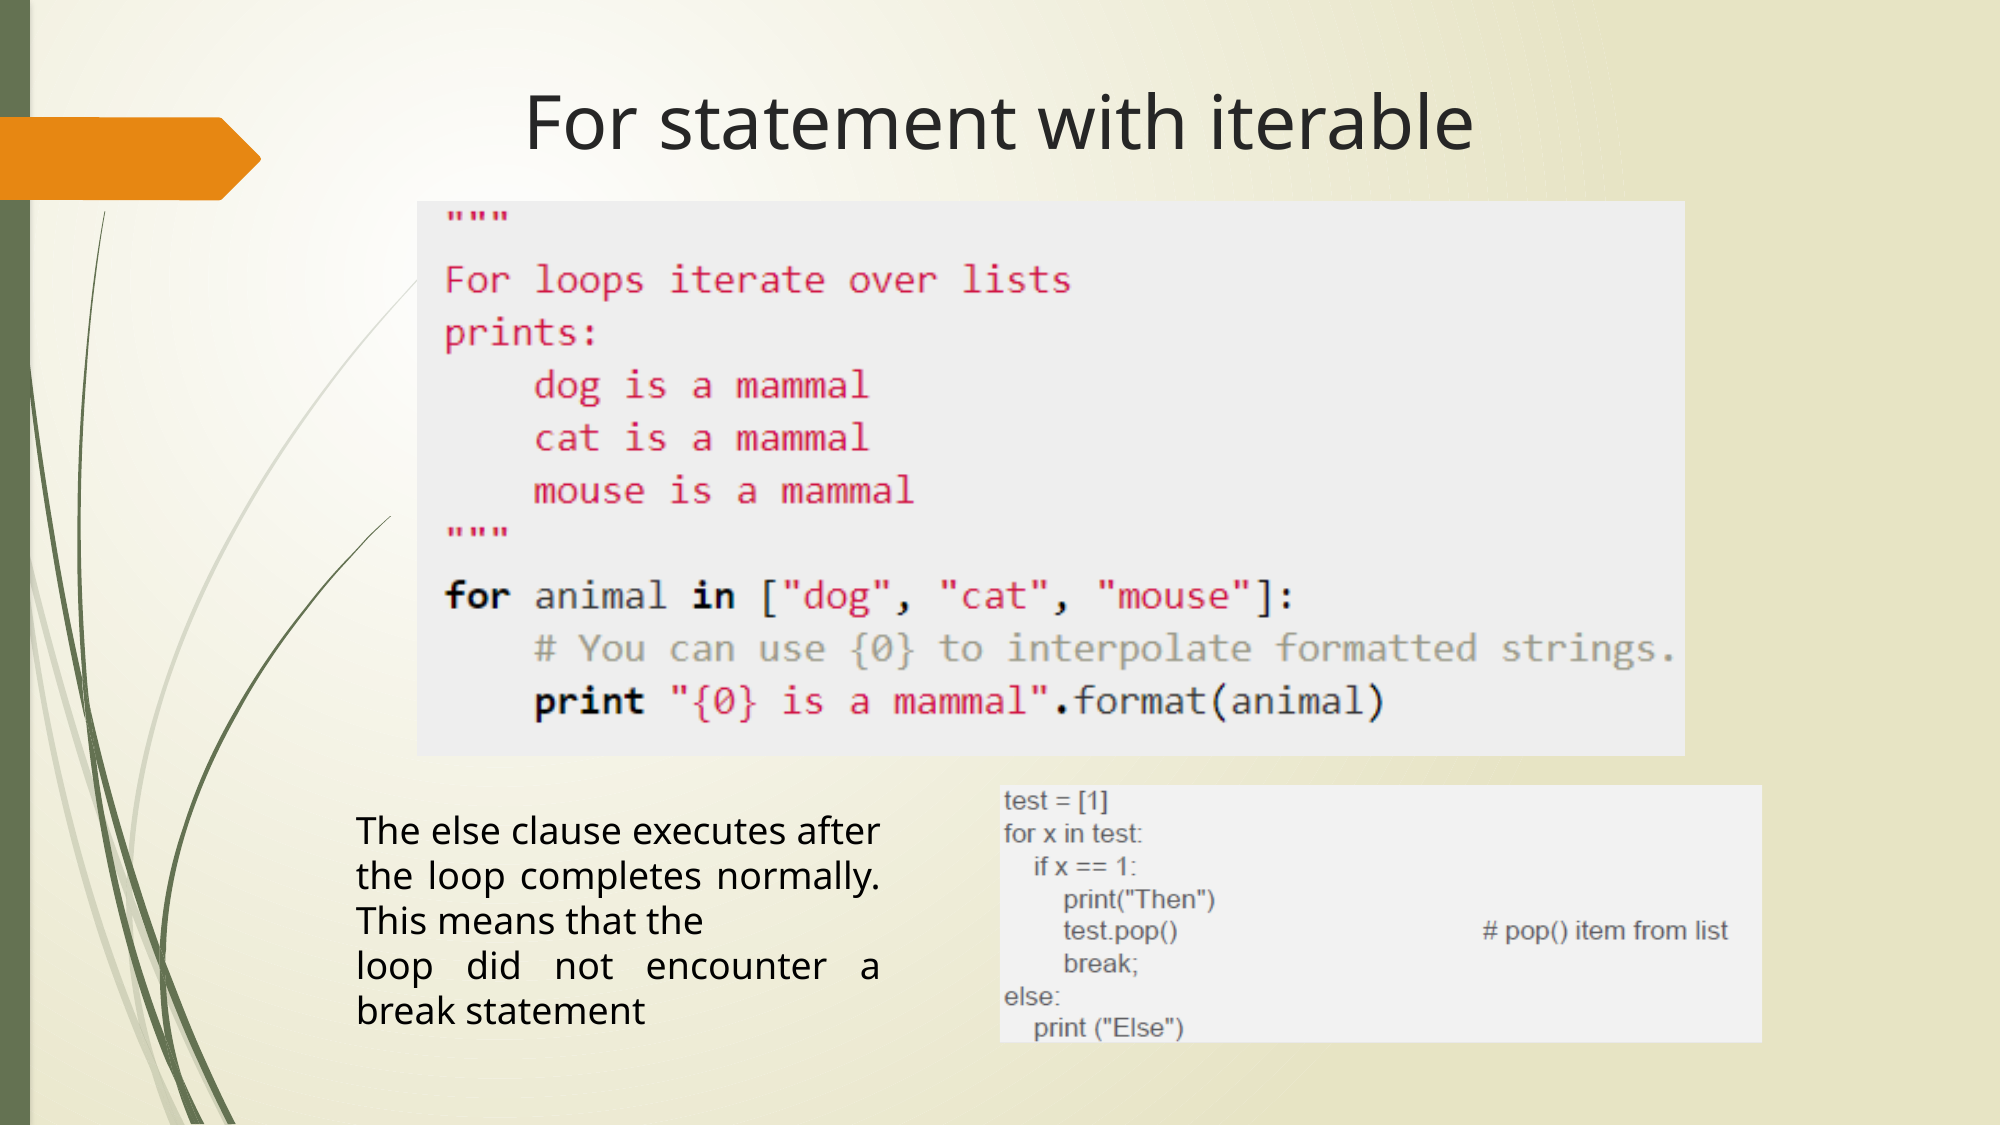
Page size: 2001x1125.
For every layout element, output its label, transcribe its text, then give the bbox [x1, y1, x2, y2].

text_box The else clause executes after the loop completes normally. This means that the loop did not encounter a break statement [340, 799, 896, 1040]
picture [999, 784, 1763, 1043]
picture [417, 201, 1685, 756]
title For statement with iterable [269, 67, 1731, 278]
